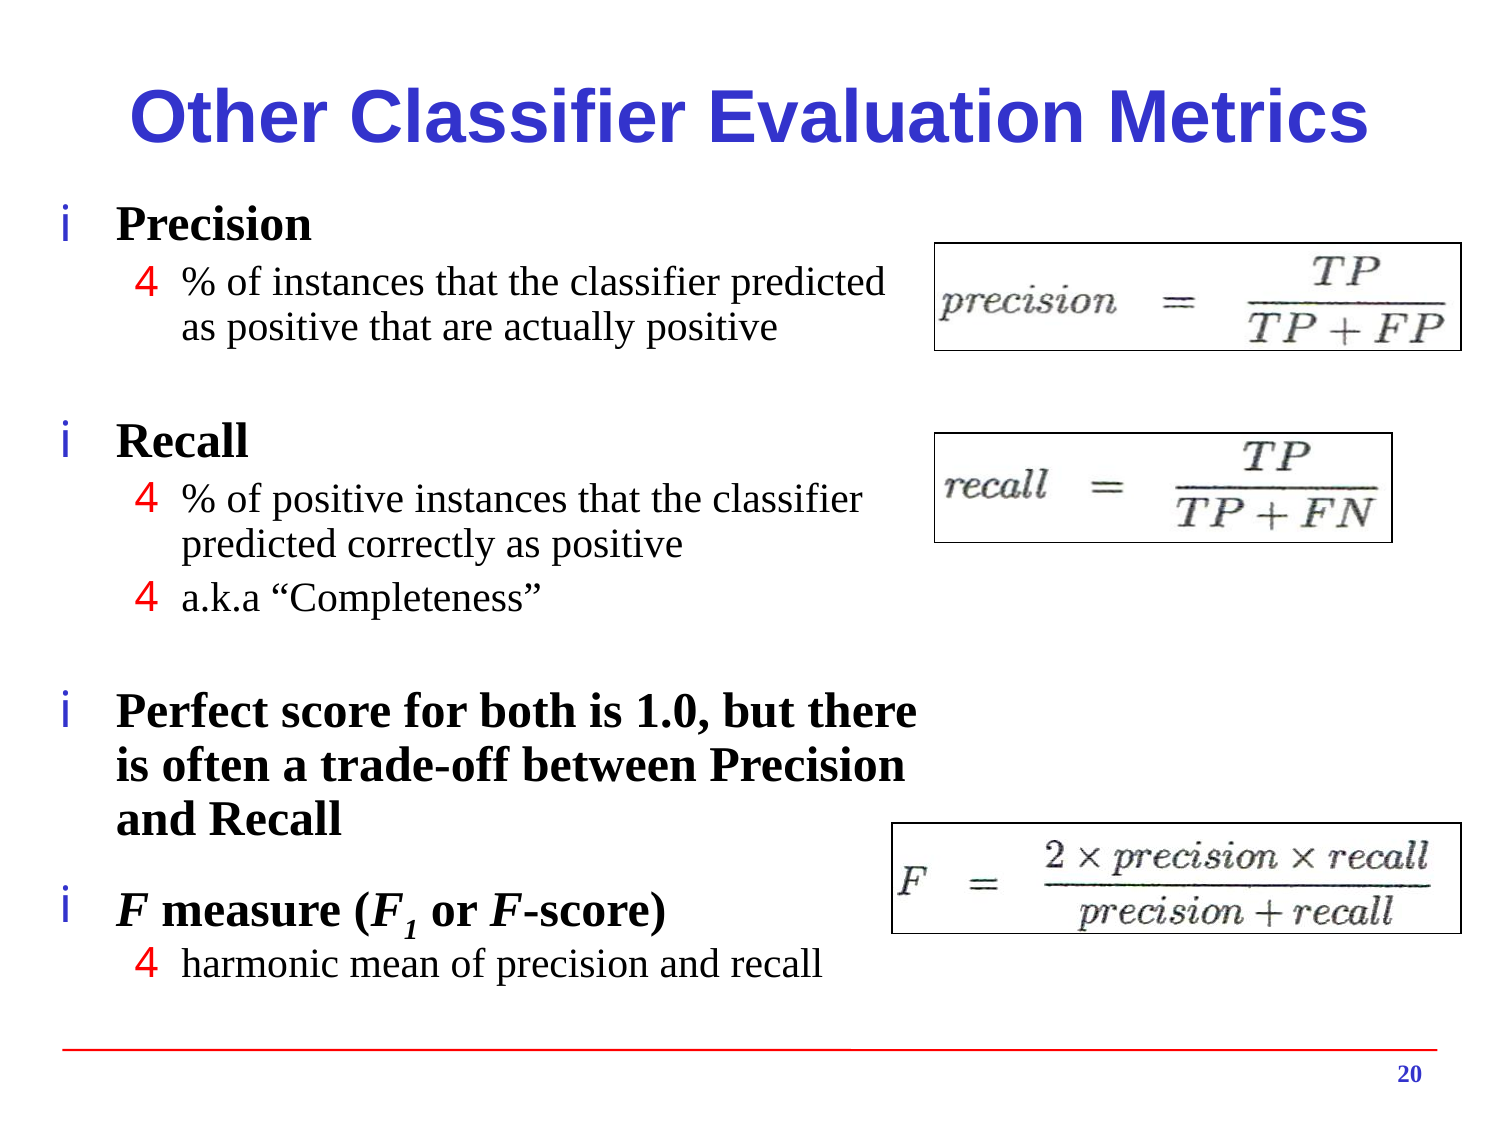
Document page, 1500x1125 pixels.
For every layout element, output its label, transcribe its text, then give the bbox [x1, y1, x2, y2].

picture [934, 433, 1392, 542]
picture [892, 823, 1461, 934]
title Other Classifier Evaluation Metrics [74, 62, 1426, 163]
slide_number 20 [1124, 1049, 1438, 1101]
list Precision % of instances that the classifier predicted as positive that are actually positive Recall % of positive instances that the classifier predicted correctly as positive a.k.a “Completeness” Perfect score for both is 1.0, but there is often a trade-off between Precision and Recall F measure (F1 or F-score) harmonic mean of precision and recall [44, 189, 936, 1003]
picture [934, 243, 1461, 351]
